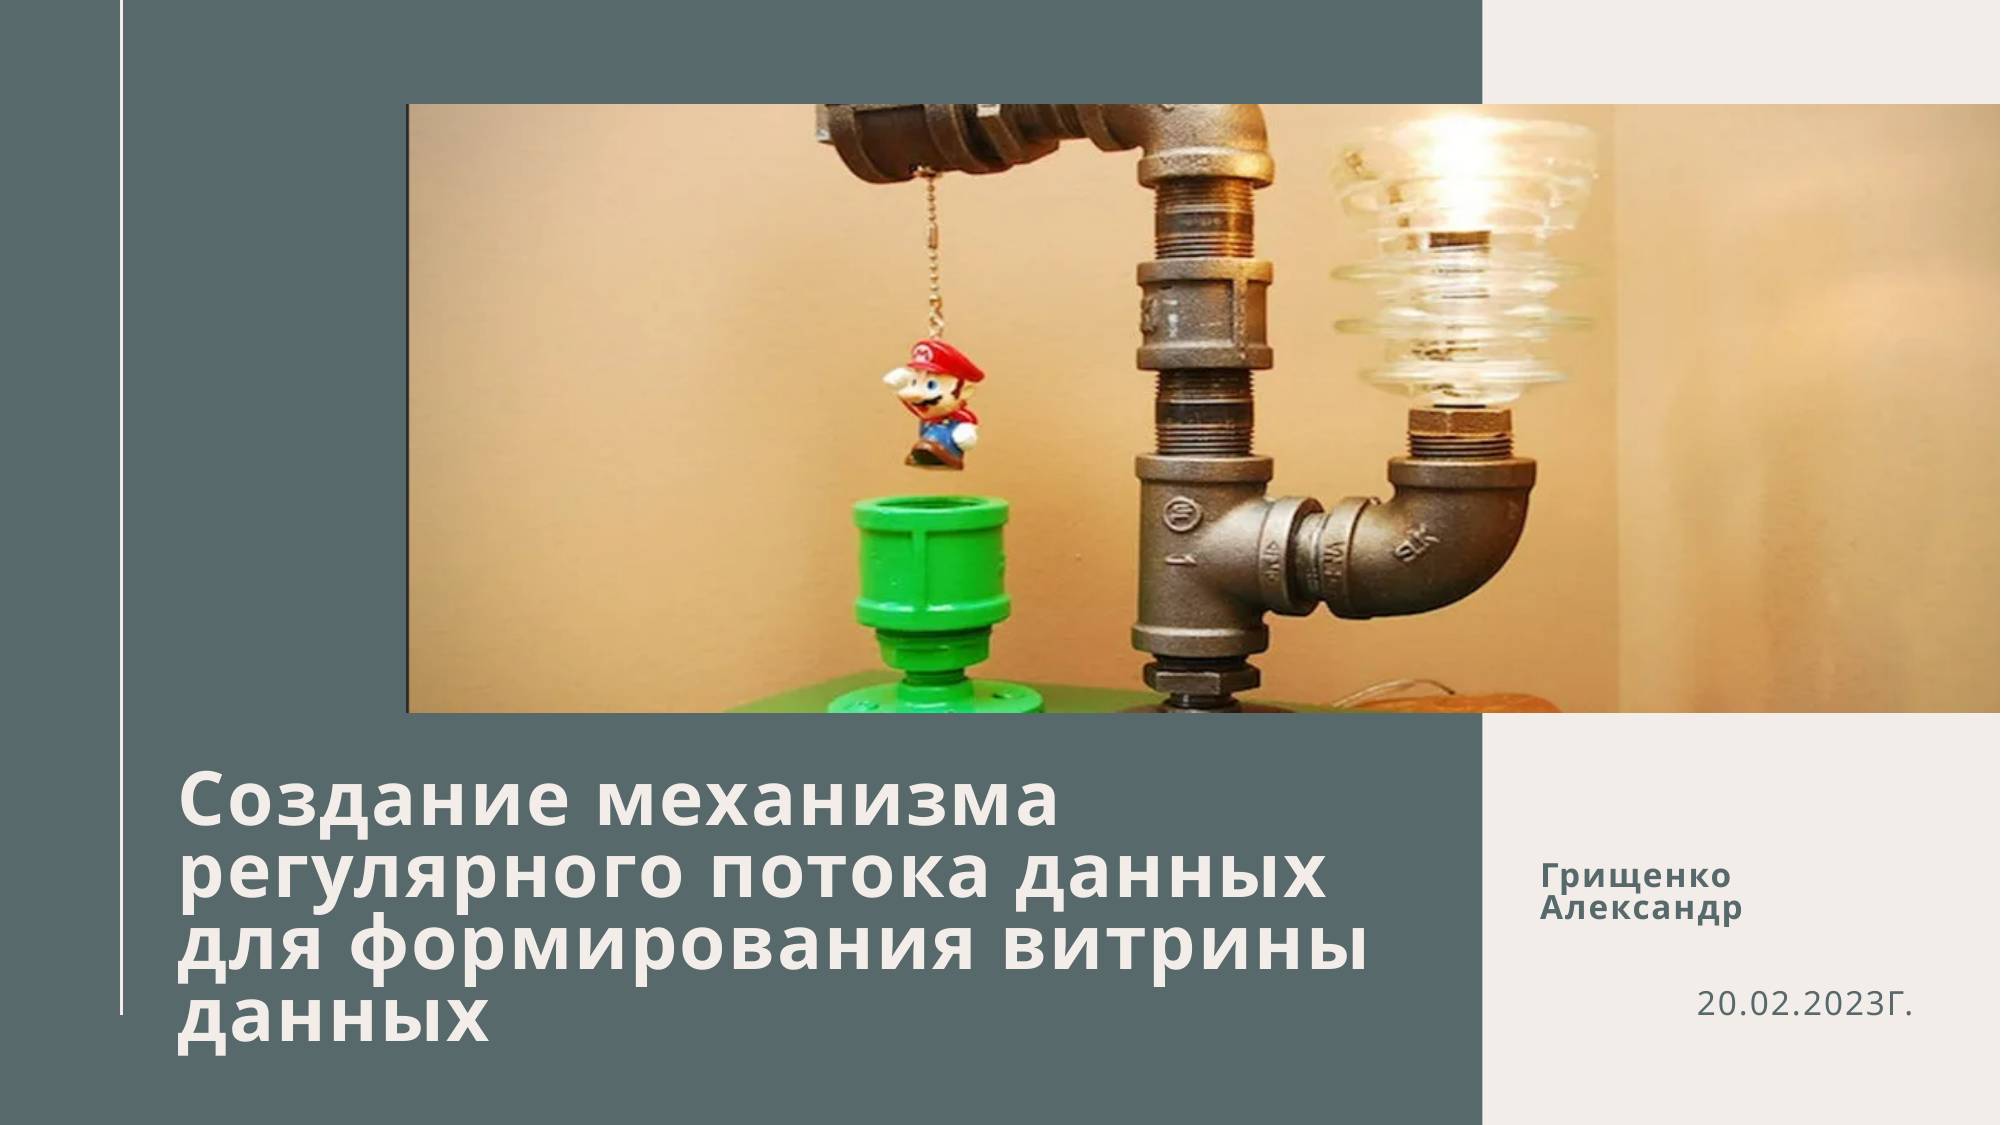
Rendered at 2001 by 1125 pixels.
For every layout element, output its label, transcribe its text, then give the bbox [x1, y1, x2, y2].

picture [406, 101, 2000, 713]
list 20.02.2023Г. [1525, 950, 1929, 1063]
list Грищенко Александр [1525, 837, 1929, 950]
title Создание механизма регулярного потока данных для формирования витрины данных [163, 746, 1473, 1077]
